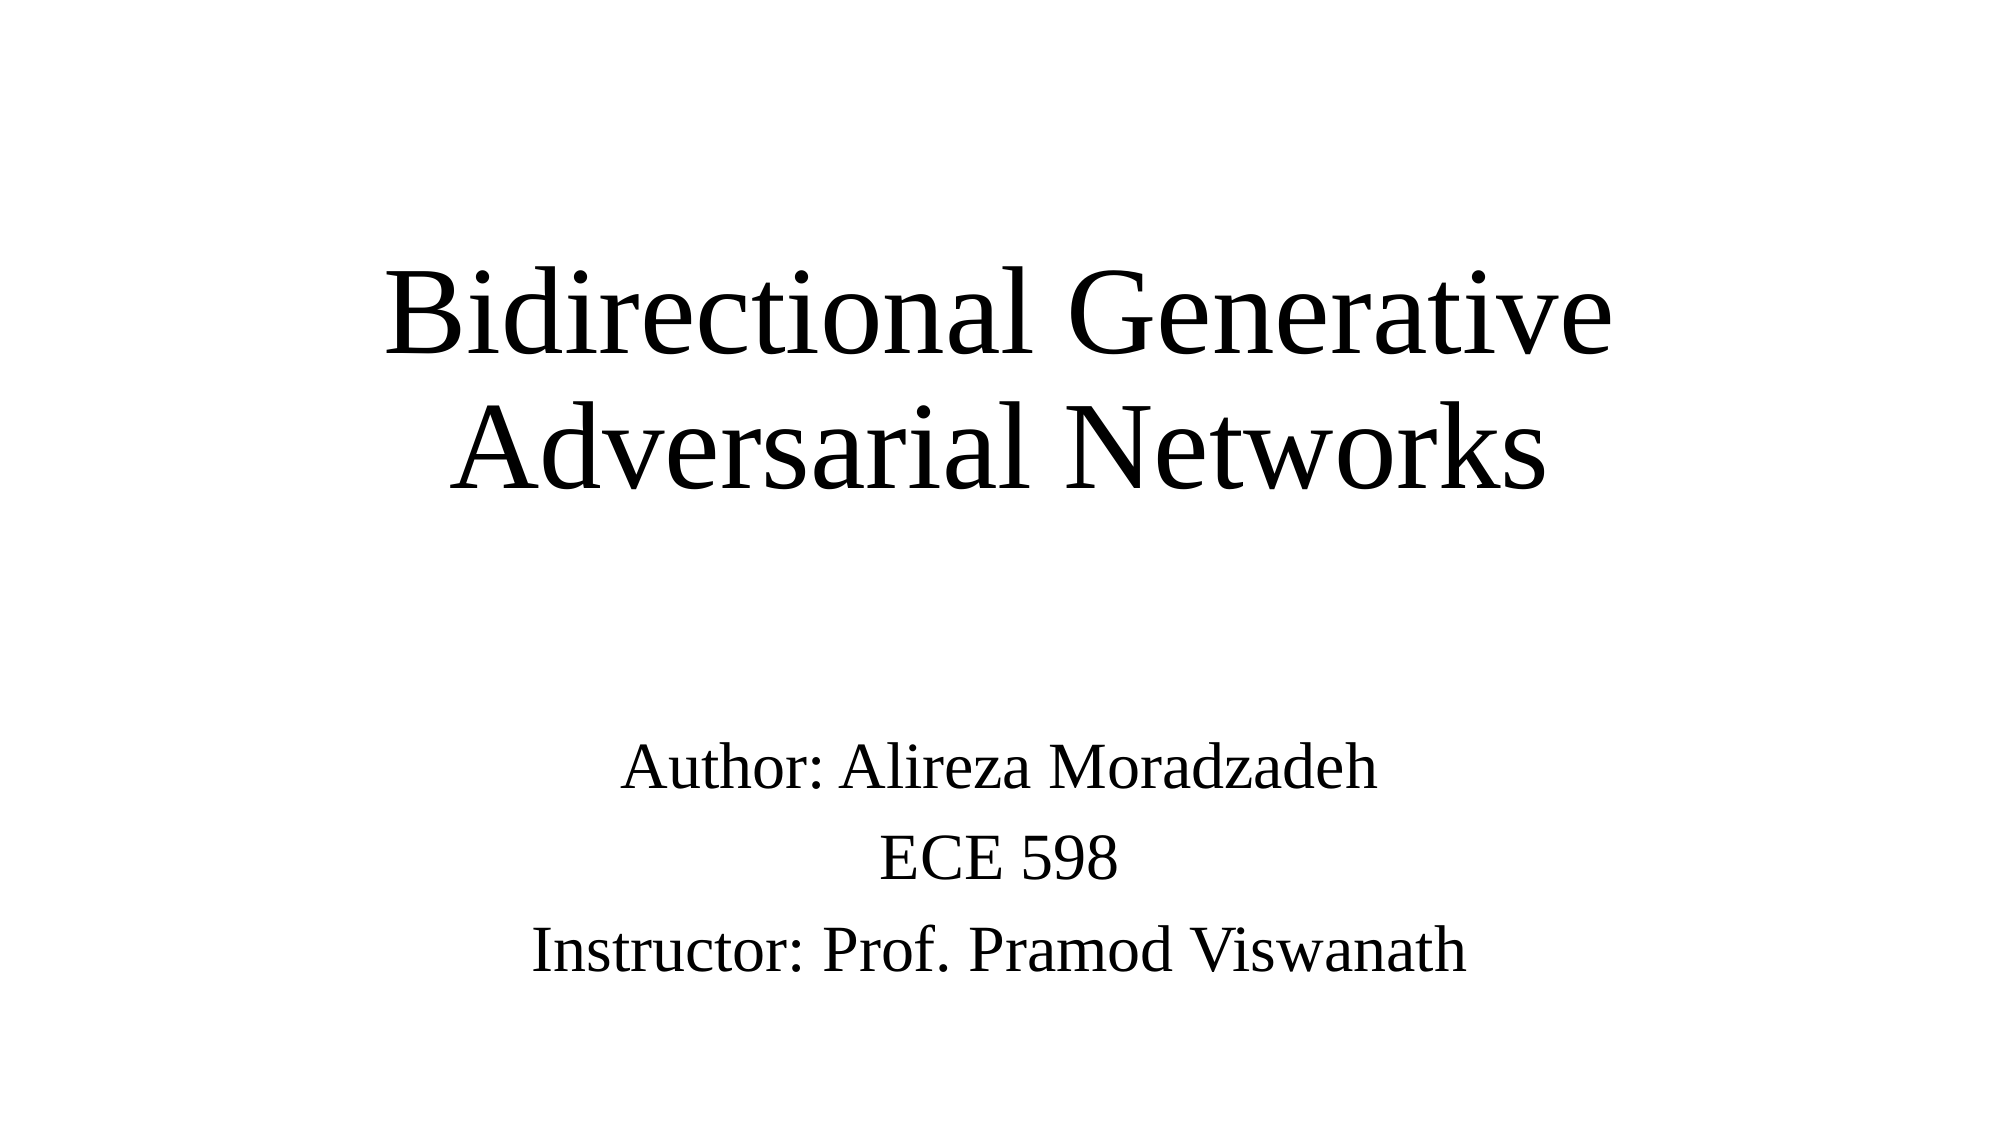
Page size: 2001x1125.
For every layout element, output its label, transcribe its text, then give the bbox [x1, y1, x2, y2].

subtitle Author: Alireza Moradzadeh ECE 598 Instructor: Prof. Pramod Viswanath [249, 723, 1750, 996]
title Bidirectional Generative Adversarial Networks [249, 198, 1750, 524]
